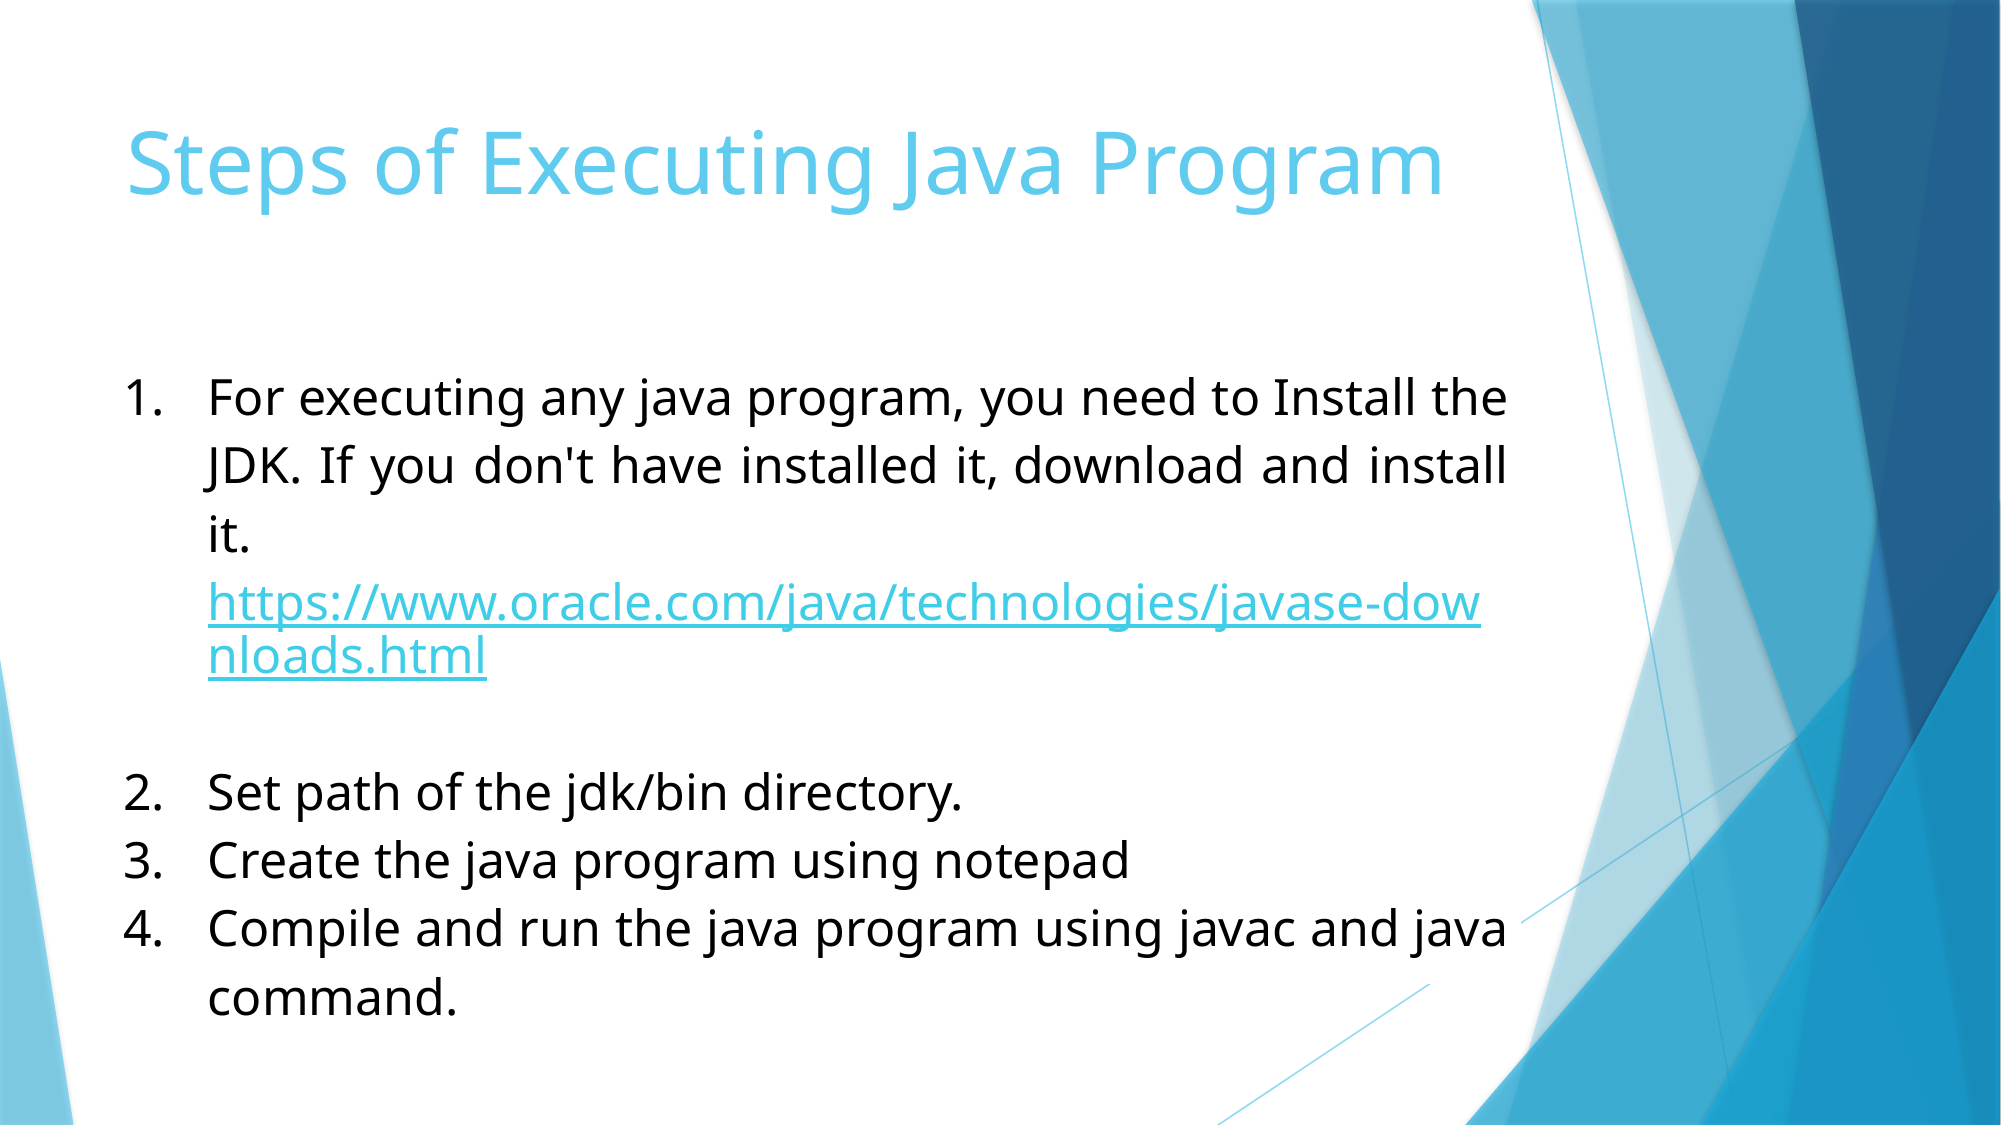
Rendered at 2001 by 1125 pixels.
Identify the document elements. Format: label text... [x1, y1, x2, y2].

title Steps of Executing Java Program [111, 99, 1522, 317]
table_header For executing any java program, you need to Install the JDK. If you don't have installed it, download and install it. https://www.oracle.com/java/technologies/javase-downloads.html Set path of the jdk/bin directory. Create the java program using notepad Compile and run the java program using javac and java command. [111, 354, 1521, 984]
